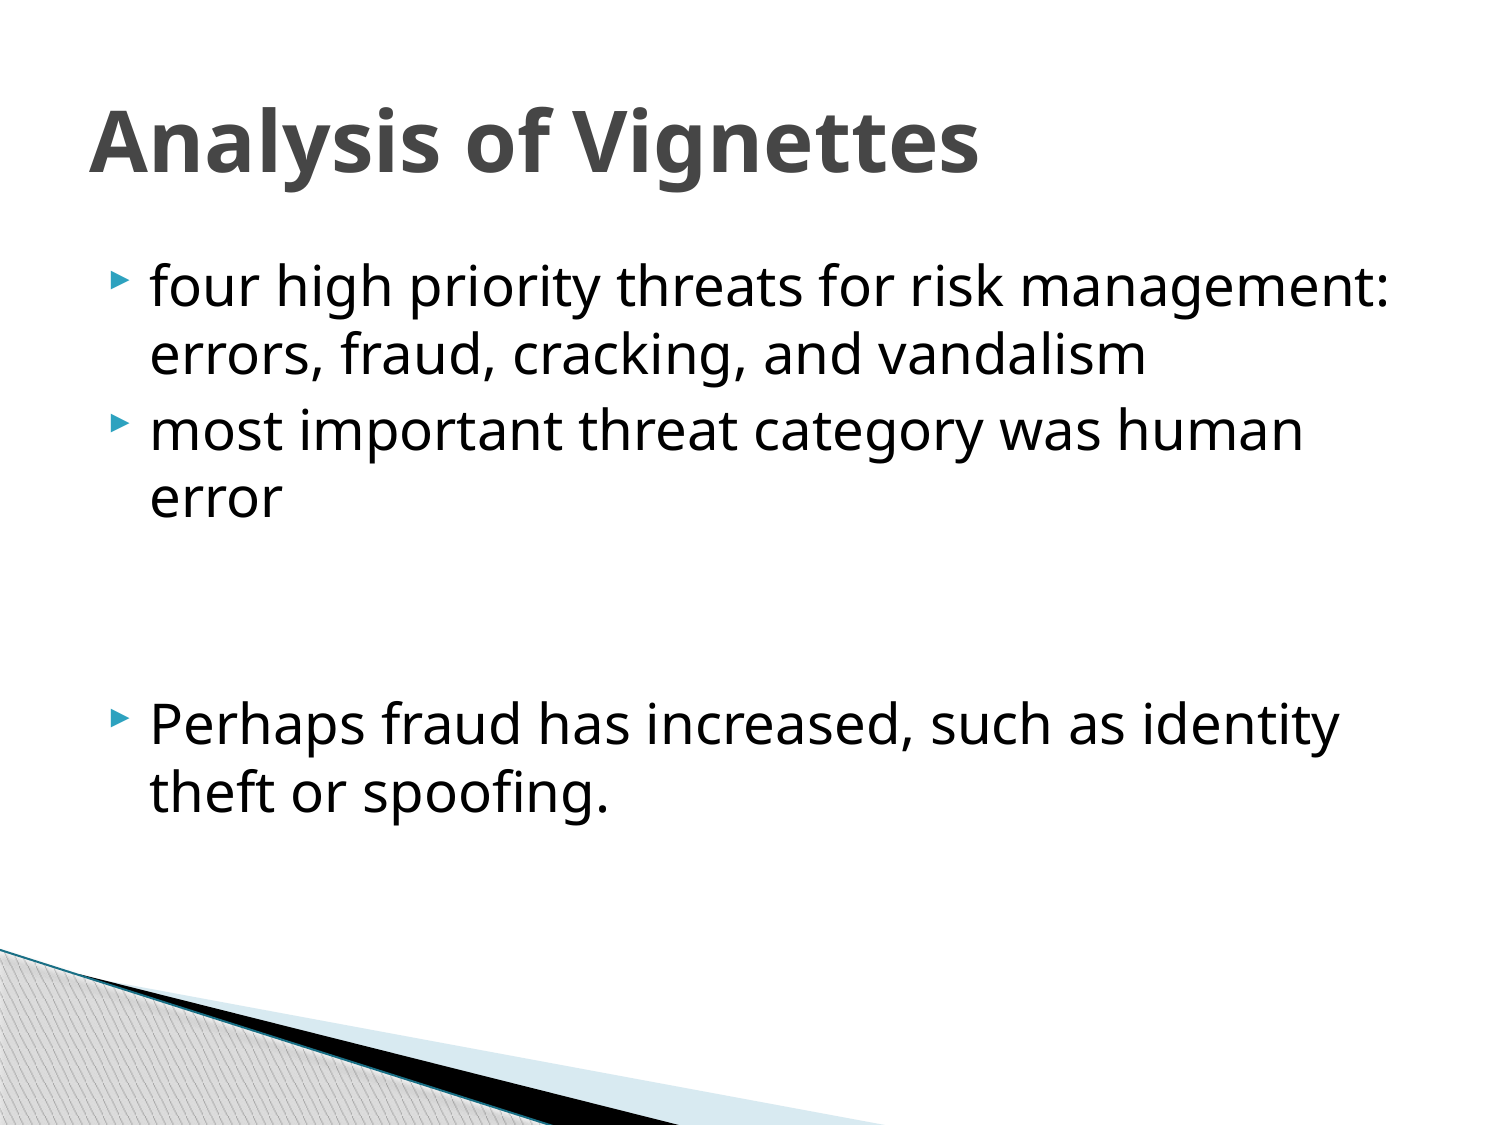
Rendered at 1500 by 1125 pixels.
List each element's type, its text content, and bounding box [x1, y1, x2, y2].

list four high priority threats for risk management: errors, fraud, cracking, and vandalism most important threat category was human error Perhaps fraud has increased, such as identity theft or spoofing. [75, 243, 1425, 986]
title Analysis of Vignettes [75, 45, 1425, 233]
